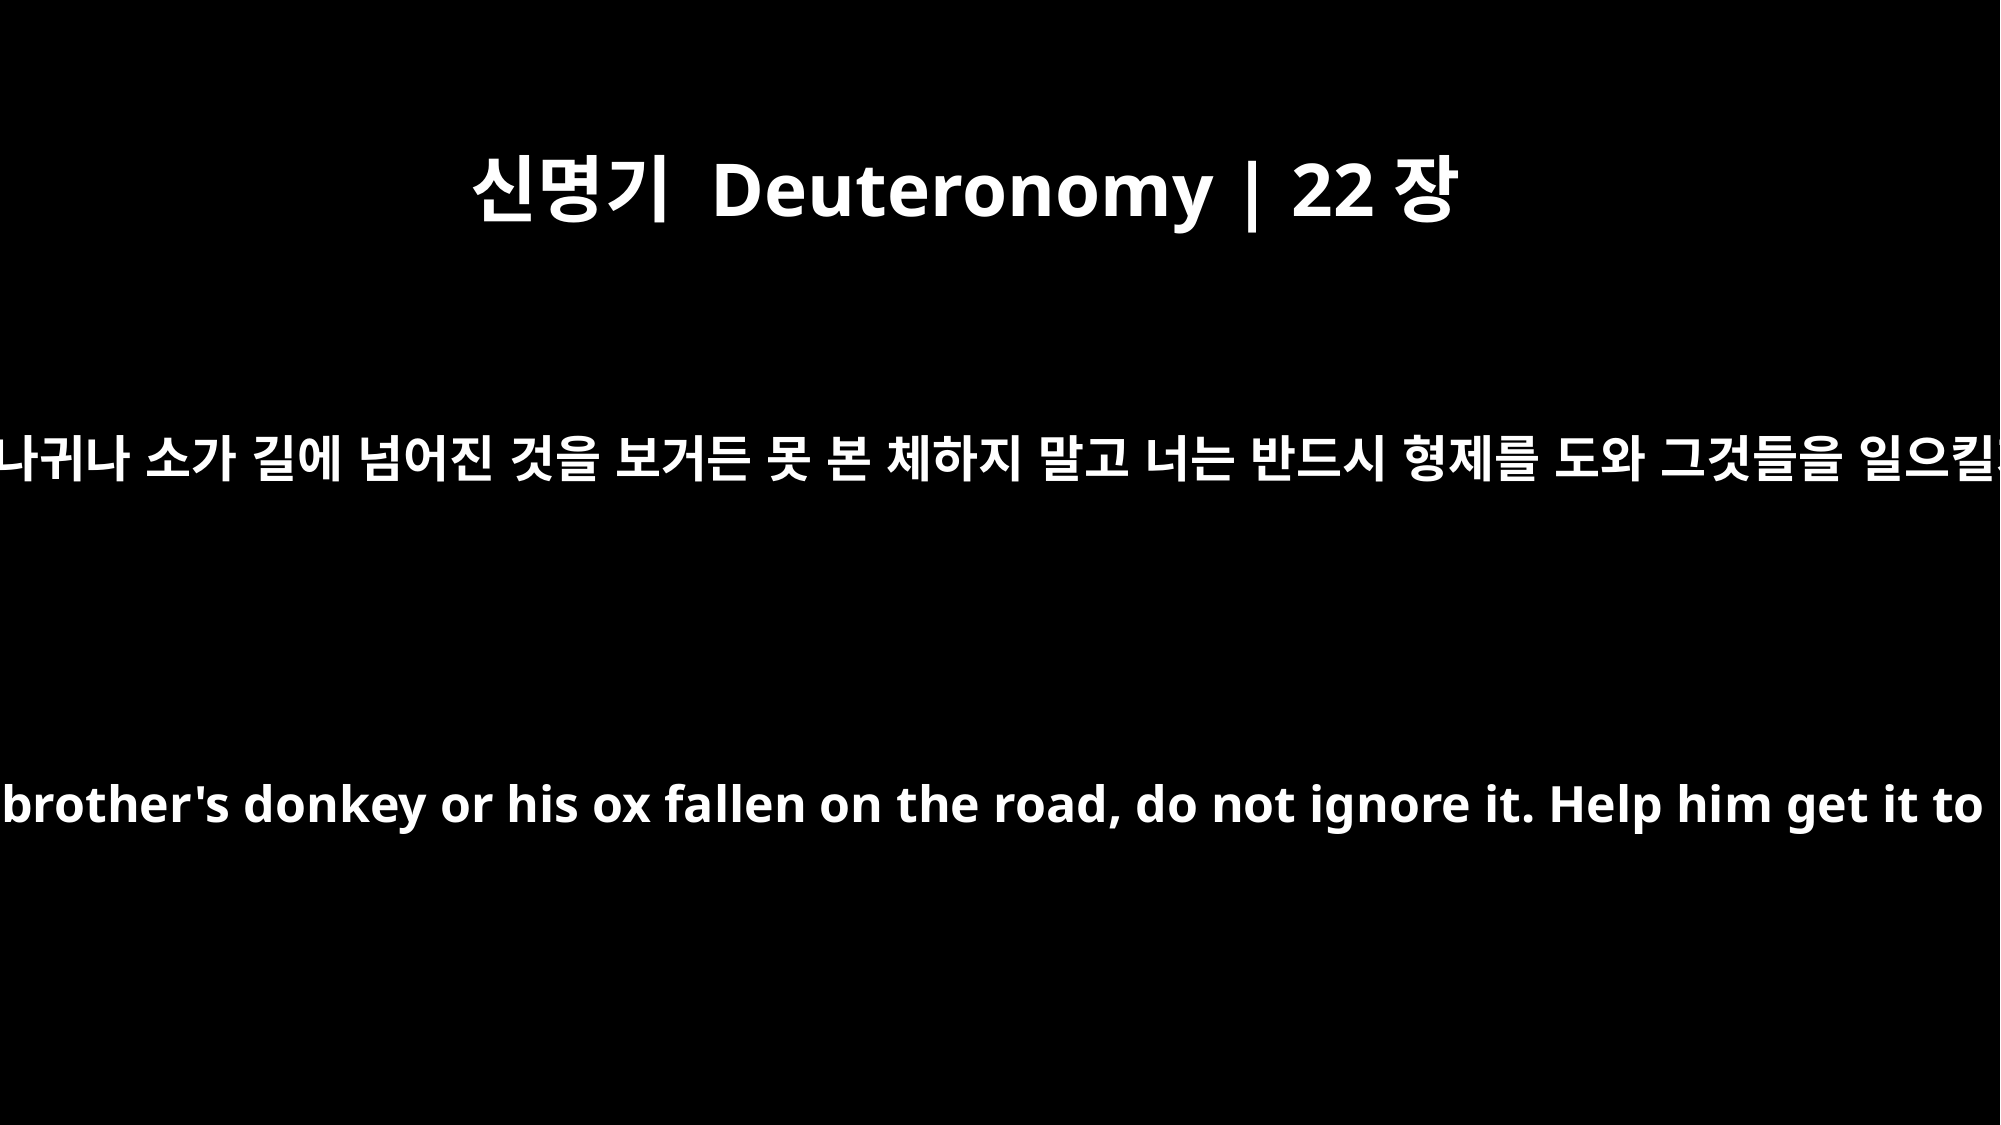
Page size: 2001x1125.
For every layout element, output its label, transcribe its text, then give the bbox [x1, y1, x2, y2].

text_box 신명기 Deuteronomy | 22장 [456, 136, 1476, 239]
text_box 4 네 형제의 나귀나 소가 길에 넘어진 것을 보거든 못 본 체하지 말고 너는 반드시 형제를 도와 그것들을 일으킬지니라 [0, 359, 2000, 495]
text_box If you see your brother's donkey or his ox fallen on the road, do not ignore it. Help him get it to its feet. [0, 764, 2000, 840]
